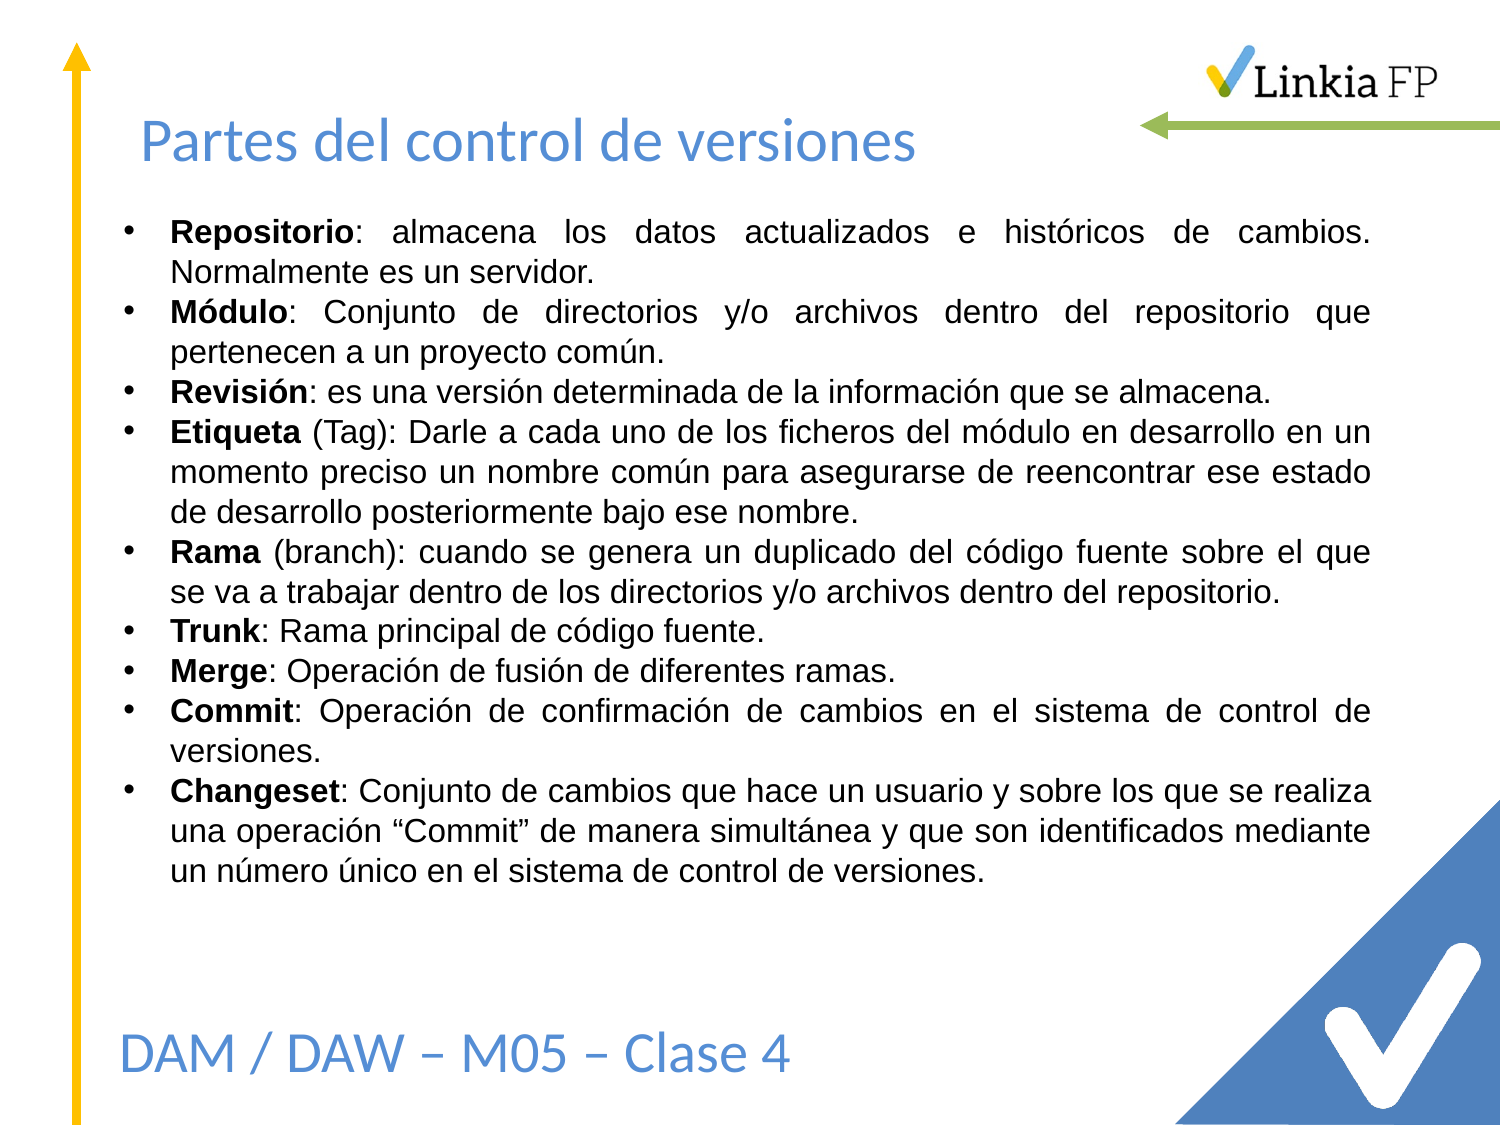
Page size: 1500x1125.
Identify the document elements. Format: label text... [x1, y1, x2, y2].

picture [1198, 42, 1449, 99]
text_box DAM / DAW – M05 – Clase 4 [104, 1006, 1038, 1094]
text_box Repositorio: almacena los datos actualizados e históricos de cambios. Normalmente es un servidor. Módulo: Conjunto de directorios y/o archivos dentro del repositorio que pertenecen a un proyecto común. Revisión: es una versión determinada de la información que se almacena. Etiqueta (Tag): Darle a cada uno de los ficheros del módulo en desarrollo en un momento preciso un nombre común para asegurarse de reencontrar ese estado de desarrollo posteriormente bajo ese nombre. Rama (branch): cuando se genera un duplicado del código fuente sobre el que se va a trabajar dentro de los directorios y/o archivos dentro del repositorio. Trunk: Rama principal de código fuente. Merge: Operación de fusión de diferentes ramas. Commit: Operación de confirmación de cambios en el sistema de control de versiones. Changeset: Conjunto de cambios que hace un usuario y sobre los que se realiza una operación “Commit” de manera simultánea y que son identificados mediante un número único en el sistema de control de versiones. [108, 203, 1388, 897]
text_box Partes del control de versiones [126, 91, 1107, 182]
picture [1316, 940, 1490, 1116]
